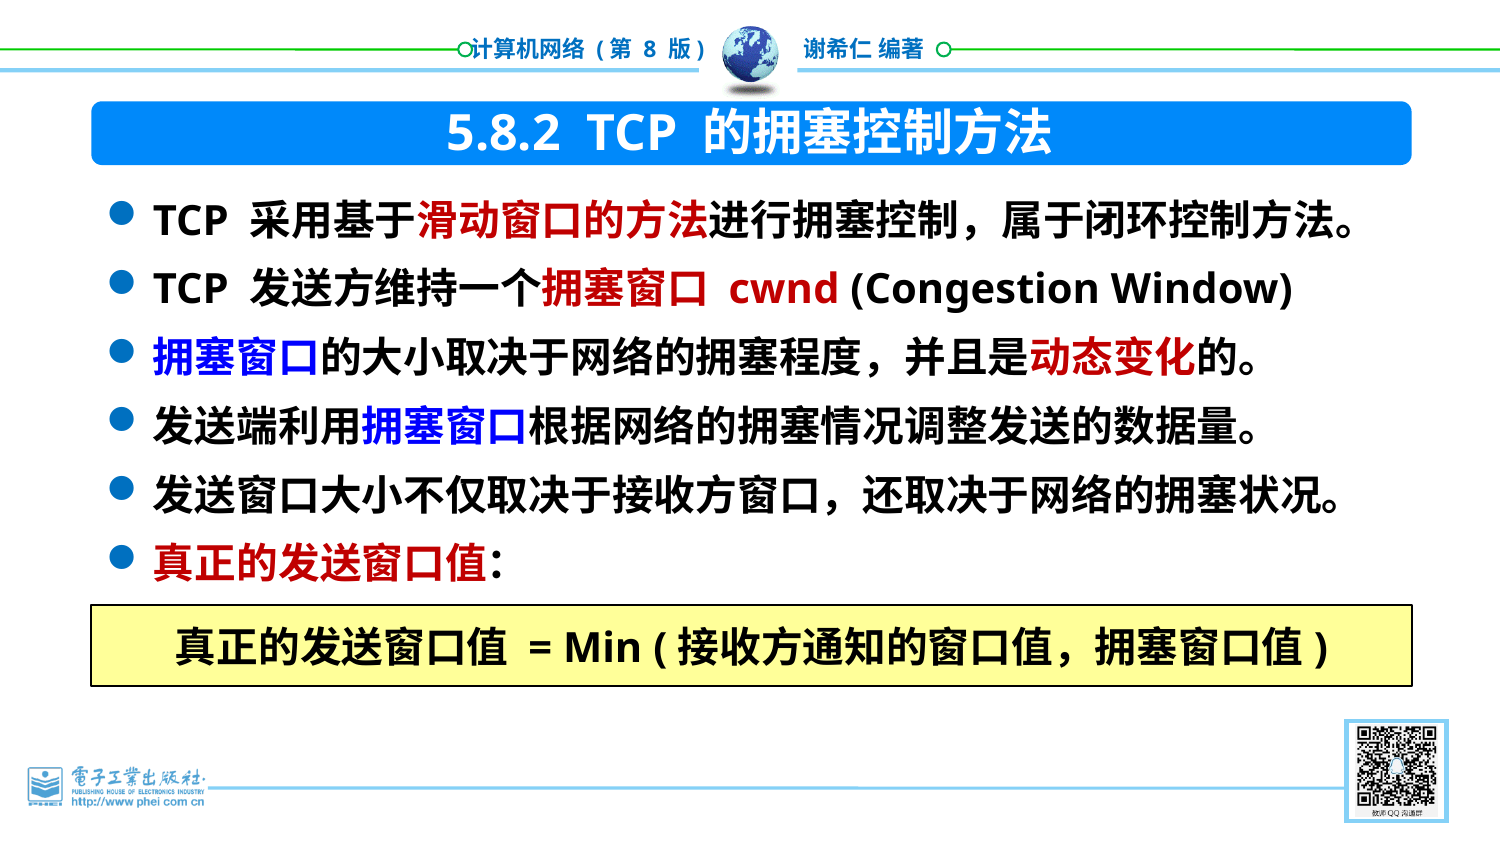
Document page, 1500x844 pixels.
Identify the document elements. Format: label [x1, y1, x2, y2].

picture [720, 24, 780, 92]
text_box [89, 603, 1414, 689]
text_box [91, 92, 1412, 595]
picture [23, 764, 208, 809]
picture [1355, 724, 1438, 817]
